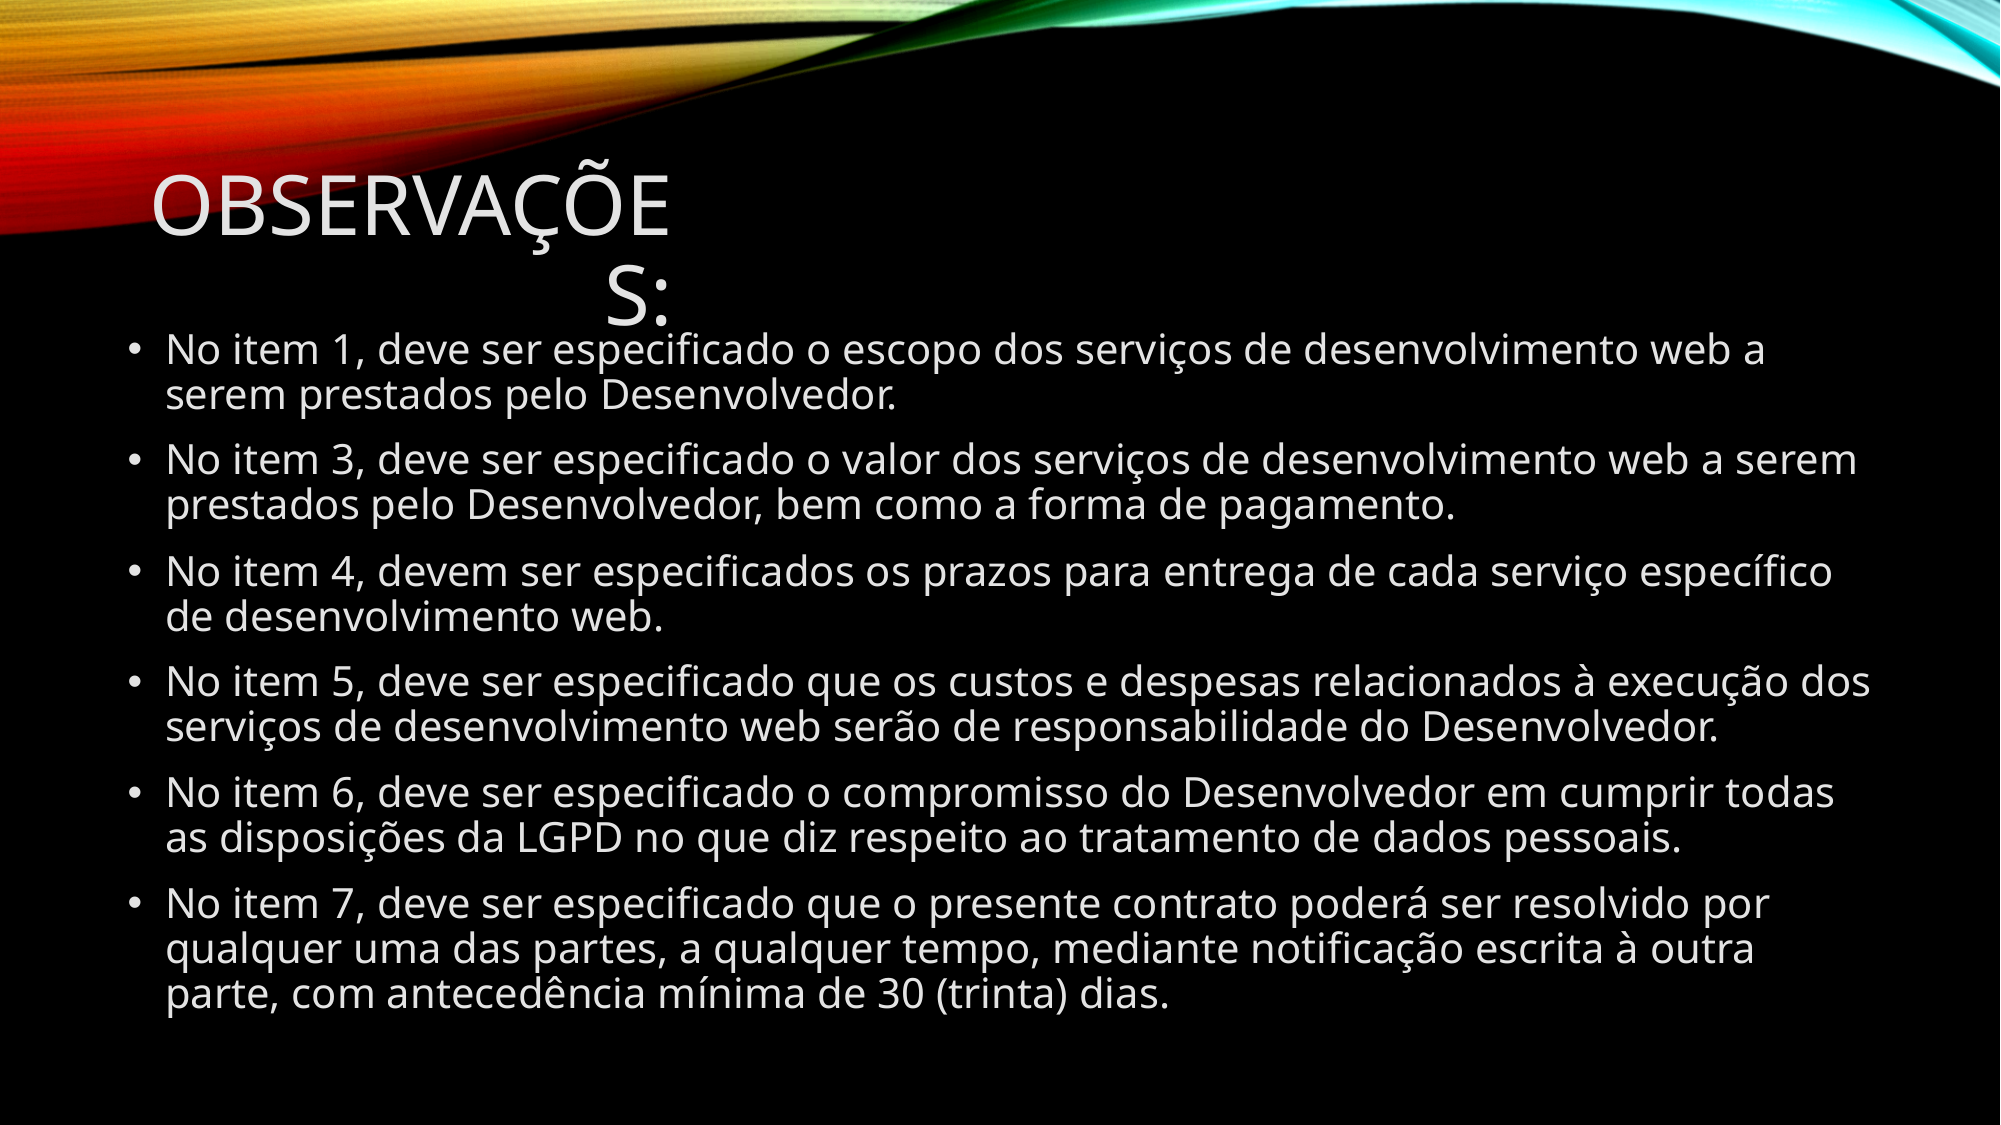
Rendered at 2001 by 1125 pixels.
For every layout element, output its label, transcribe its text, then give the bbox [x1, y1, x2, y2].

list No item 1, deve ser especificado o escopo dos serviços de desenvolvimento web a serem prestados pelo Desenvolvedor. No item 3, deve ser especificado o valor dos serviços de desenvolvimento web a serem prestados pelo Desenvolvedor, bem como a forma de pagamento. No item 4, devem ser especificados os prazos para entrega de cada serviço específico de desenvolvimento web. No item 5, deve ser especificado que os custos e despesas relacionados à execução dos serviços de desenvolvimento web serão de responsabilidade do Desenvolvedor. No item 6, deve ser especificado o compromisso do Desenvolvedor em cumprir todas as disposições da LGPD no que diz respeito ao tratamento de dados pessoais. No item 7, deve ser especificado que o presente contrato poderá ser resolvido por qualquer uma das partes, a qualquer tempo, mediante notificação escrita à outra parte, com antecedência mínima de 30 (trinta) dias. [112, 320, 1888, 1021]
picture [0, 0, 2000, 237]
title Observações: [112, 147, 688, 320]
